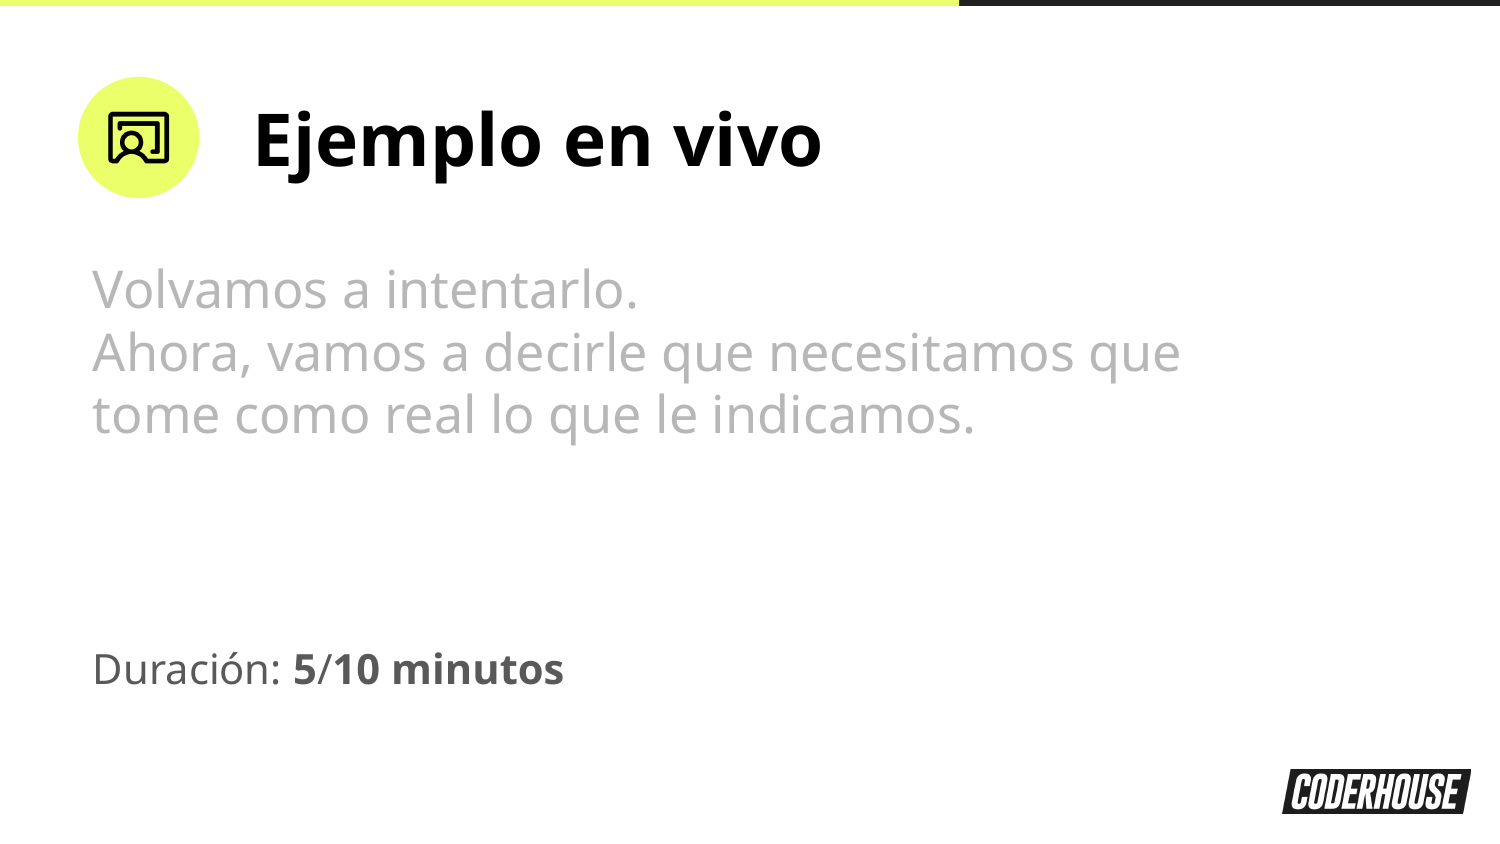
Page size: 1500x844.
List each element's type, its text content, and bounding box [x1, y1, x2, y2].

text_box Ejemplo en vivo [237, 88, 1414, 197]
picture [1281, 769, 1471, 814]
text_box Duración: 5/10 minutos [78, 628, 1255, 709]
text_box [77, 76, 200, 199]
text_box Volvamos a intentarlo. Ahora, vamos a decirle que necesitamos que tome como real lo que le indicamos. [78, 241, 1255, 522]
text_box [0, 0, 1500, 7]
